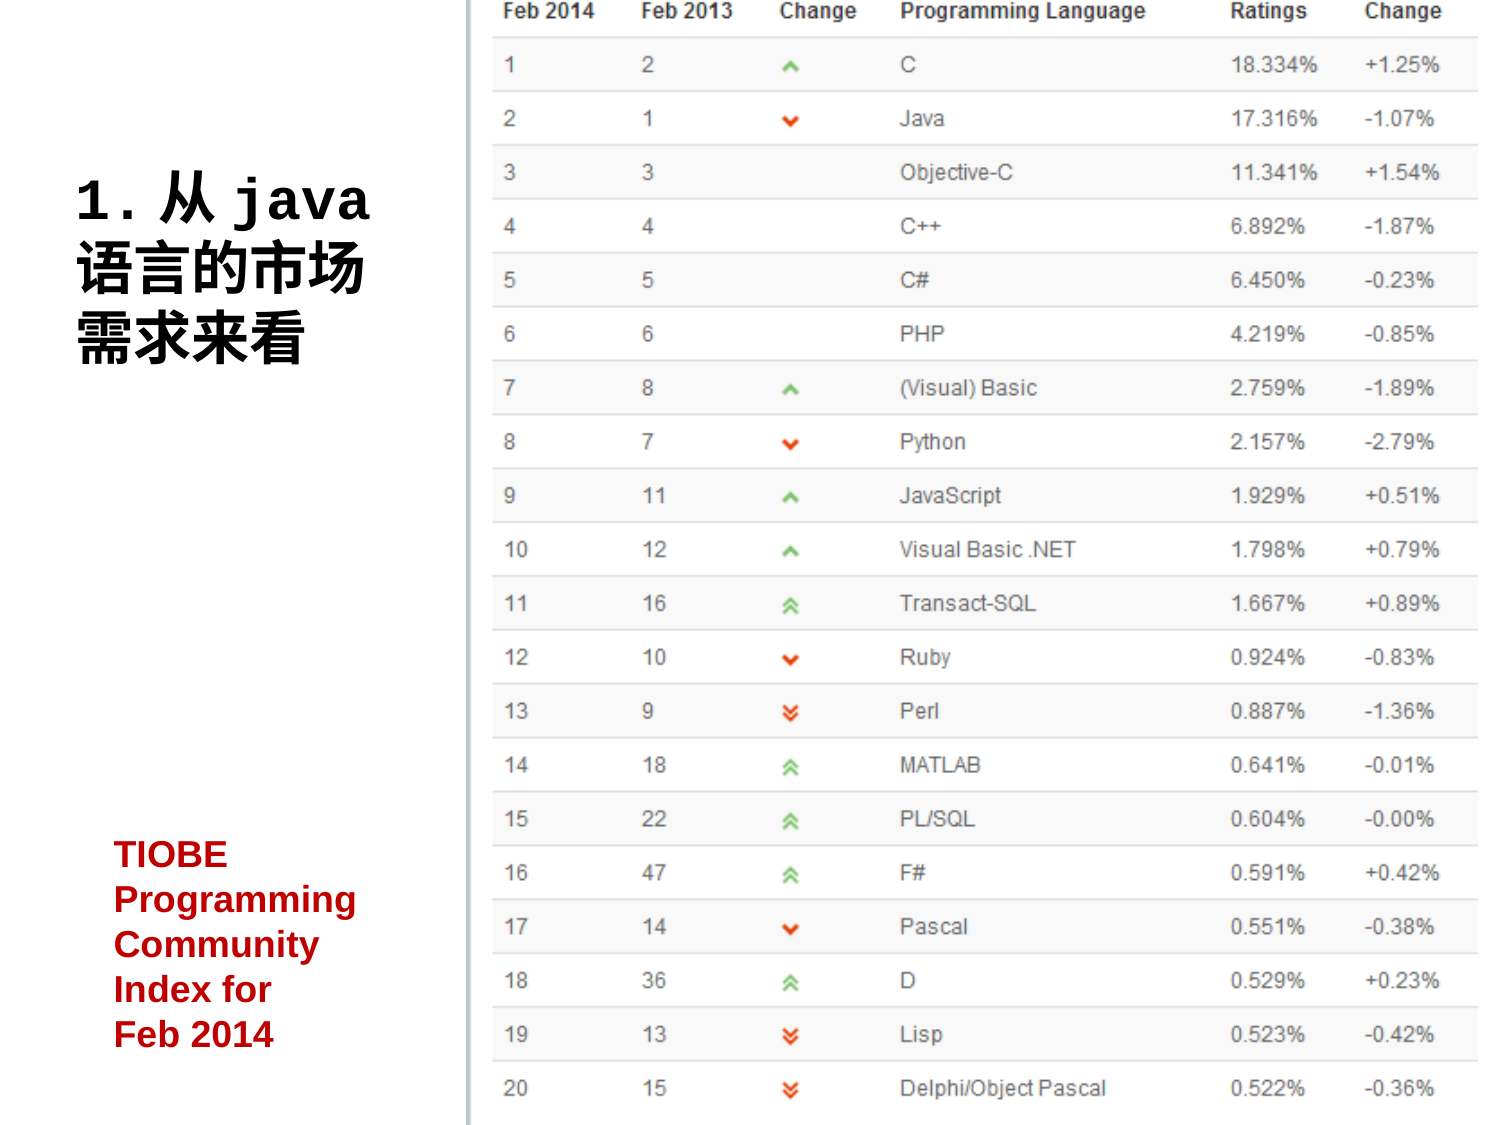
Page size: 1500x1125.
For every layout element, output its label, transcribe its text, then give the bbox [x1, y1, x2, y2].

text_box 1.从java语言的市场需求来看 [60, 153, 427, 379]
picture [466, 0, 1491, 1125]
text_box TIOBE Programming Community Index for Feb 2014 [98, 822, 430, 1062]
